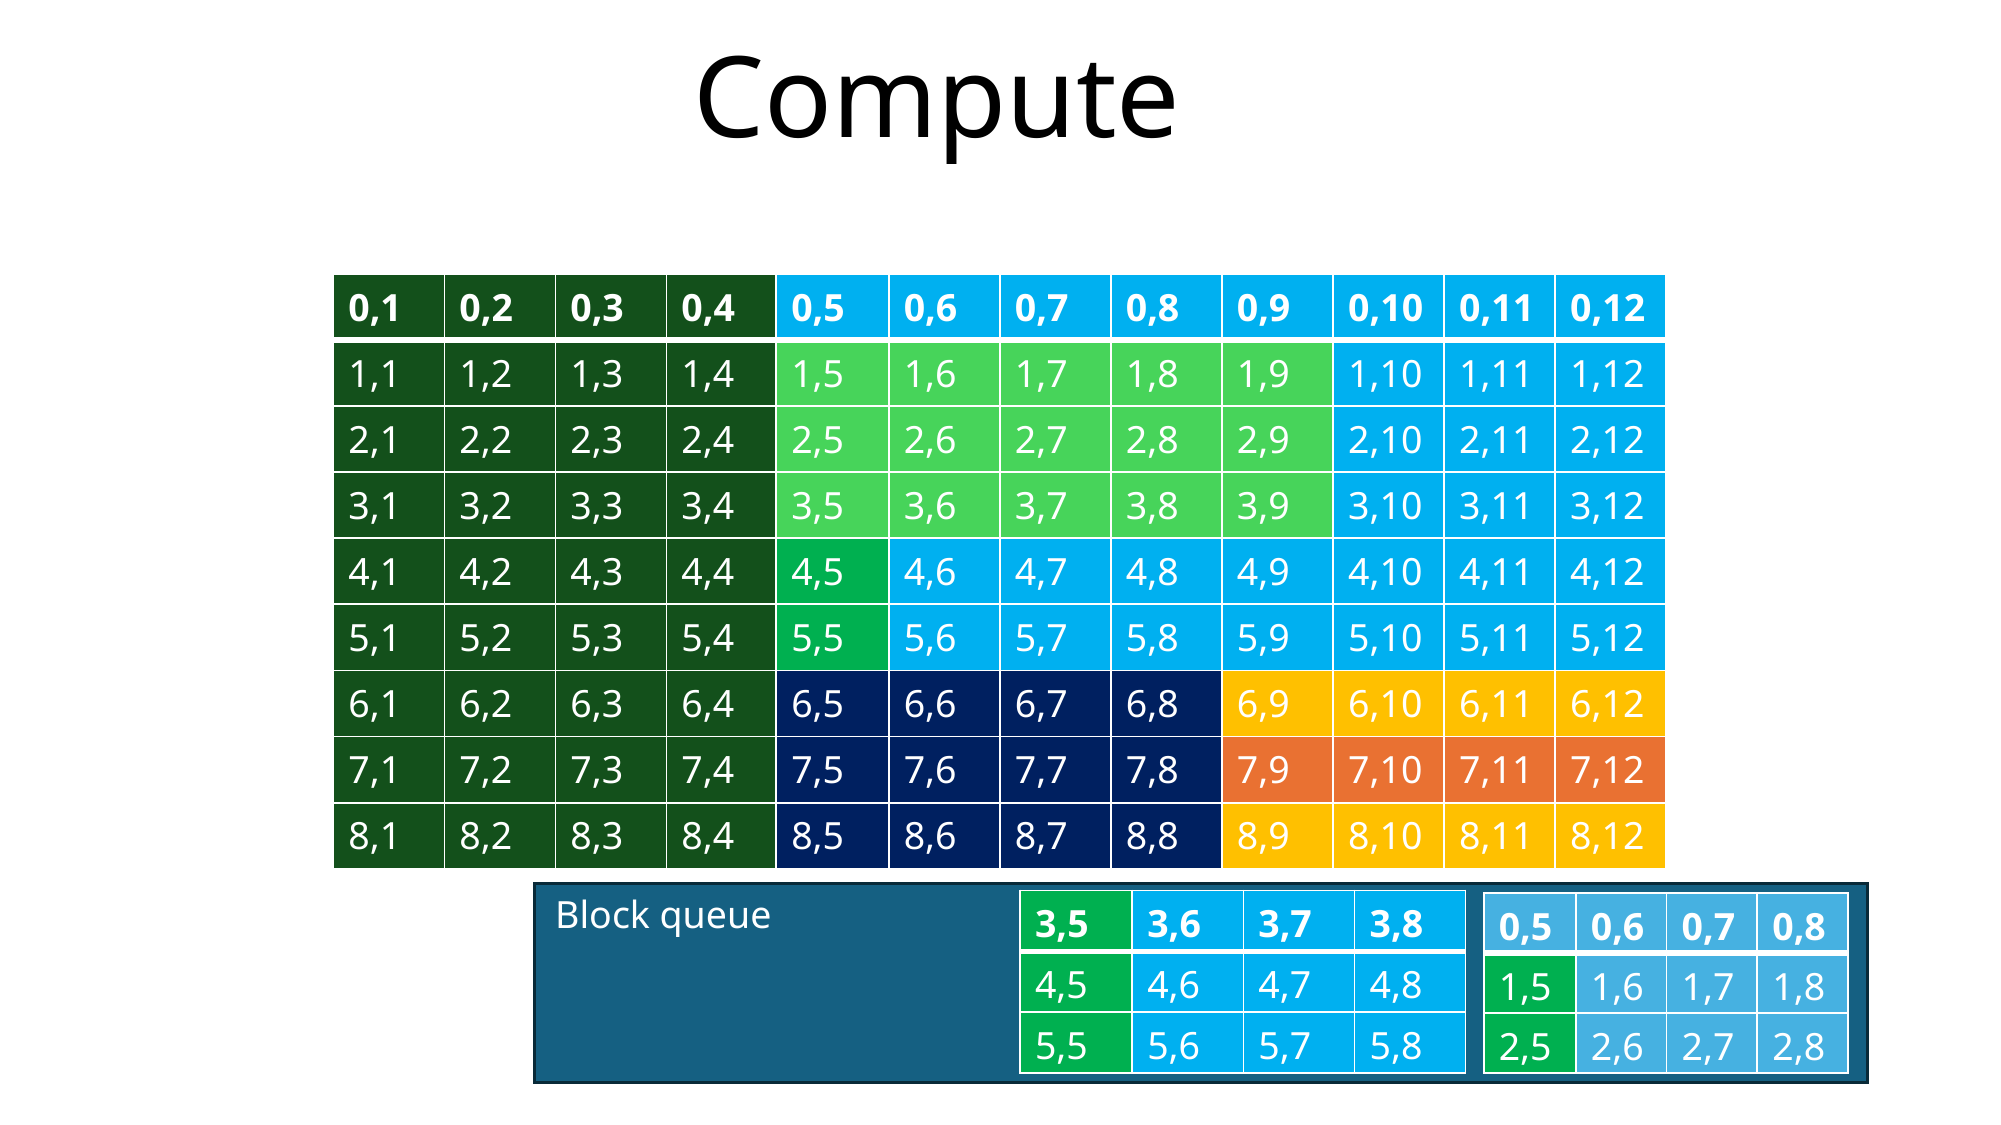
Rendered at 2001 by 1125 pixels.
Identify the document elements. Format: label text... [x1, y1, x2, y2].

table_cell 5,4 [667, 605, 775, 670]
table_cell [1133, 1013, 1243, 1072]
table_cell 5,9 [1223, 605, 1332, 670]
table_cell 4,4 [667, 539, 775, 603]
table_cell 1,11 [1445, 343, 1554, 405]
table_cell 5,12 [1556, 605, 1665, 670]
table_cell 7,4 [667, 737, 775, 802]
table_header 0,1 [334, 275, 444, 337]
table_header 0,3 [556, 275, 666, 337]
text_box Compute [678, 17, 1196, 168]
table_cell 5,8 [1112, 605, 1221, 670]
table_cell 6,12 [1556, 671, 1665, 736]
table_cell 2,5 [1485, 1014, 1575, 1072]
table_cell 6,11 [1445, 671, 1554, 736]
table_header 0,10 [1334, 275, 1443, 337]
table_cell 6,7 [1001, 671, 1110, 736]
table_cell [1133, 954, 1243, 1011]
table_cell 7,2 [445, 737, 555, 802]
table_cell 6,1 [334, 671, 444, 736]
table_header 3,5 [1021, 891, 1131, 949]
table_cell 2,6 [890, 407, 999, 471]
table_cell 1,7 [1001, 343, 1110, 405]
table_header 0,12 [1556, 275, 1665, 337]
table_cell 1,8 [1112, 343, 1221, 405]
table_cell 8,7 [1001, 804, 1110, 868]
table_cell 2,5 [777, 407, 888, 471]
table_cell 5,1 [334, 605, 444, 670]
table_cell 1,4 [667, 343, 775, 405]
table_cell 4,3 [556, 539, 666, 603]
table_header 0,7 [1667, 894, 1756, 950]
table_cell 2,4 [667, 407, 775, 471]
table_cell 3,11 [1445, 473, 1554, 537]
table_cell 3,7 [1001, 473, 1110, 537]
table_cell 6,8 [1112, 671, 1221, 736]
table_cell 4,10 [1334, 539, 1443, 603]
table_cell 3,4 [667, 473, 775, 537]
table_cell 1,6 [890, 343, 999, 405]
table_cell 7,12 [1556, 737, 1665, 802]
table_cell 1,1 [334, 343, 444, 405]
text_box Block queue [540, 883, 872, 944]
table_cell 5,7 [1001, 605, 1110, 670]
table_cell 7,3 [556, 737, 666, 802]
table_cell 5,2 [445, 605, 555, 670]
table_cell 2,12 [1556, 407, 1665, 471]
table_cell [1021, 1013, 1131, 1072]
table_cell 4,8 [1112, 539, 1221, 603]
table_cell 1,2 [445, 343, 555, 405]
table_cell 7,7 [1001, 737, 1110, 802]
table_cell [1021, 954, 1131, 1011]
table_cell 1,7 [1667, 956, 1756, 1012]
table_cell 8,11 [1445, 804, 1554, 868]
table_cell 2,8 [1758, 1014, 1847, 1072]
table_cell 8,3 [556, 804, 666, 868]
table_cell 2,6 [1577, 1014, 1666, 1072]
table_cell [1355, 954, 1465, 1011]
table_cell 7,10 [1334, 737, 1443, 802]
table_cell 2,9 [1223, 407, 1332, 471]
table_cell 3,2 [445, 473, 555, 537]
table_header 0,7 [1001, 275, 1110, 337]
table_cell 8,10 [1334, 804, 1443, 868]
table_cell 8,5 [777, 804, 888, 868]
table_header 0,4 [667, 275, 775, 337]
table_cell 6,9 [1223, 671, 1332, 736]
table_header 0,11 [1445, 275, 1554, 337]
table_header 0,5 [777, 275, 888, 337]
table_cell 2,3 [556, 407, 666, 471]
table_cell 4,7 [1001, 539, 1110, 603]
table_cell 6,5 [777, 671, 888, 736]
table_cell 3,10 [1334, 473, 1443, 537]
table_cell 8,6 [890, 804, 999, 868]
table_cell 1,10 [1334, 343, 1443, 405]
table_cell 7,1 [334, 737, 444, 802]
table_cell 1,6 [1577, 956, 1666, 1012]
table_cell 5,10 [1334, 605, 1443, 670]
table_cell 3,5 [777, 473, 888, 537]
table_cell 8,4 [667, 804, 775, 868]
table_cell 3,3 [556, 473, 666, 537]
table_cell 5,11 [1445, 605, 1554, 670]
table_cell 2,11 [1445, 407, 1554, 471]
table_cell 1,5 [1485, 956, 1575, 1012]
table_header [1355, 891, 1465, 949]
table_header 0,6 [890, 275, 999, 337]
table_cell 5,5 [777, 605, 888, 670]
table_cell 5,6 [890, 605, 999, 670]
table_cell 5,3 [556, 605, 666, 670]
table_cell 2,2 [445, 407, 555, 471]
table_cell 3,8 [1112, 473, 1221, 537]
table_cell 6,10 [1334, 671, 1443, 736]
table_cell 4,5 [777, 539, 888, 603]
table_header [1244, 891, 1354, 949]
table_header 3,6 [1133, 891, 1243, 949]
table_cell 6,3 [556, 671, 666, 736]
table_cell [1244, 1013, 1354, 1072]
table_cell 1,9 [1223, 343, 1332, 405]
table_cell 6,6 [890, 671, 999, 736]
table_cell 1,5 [777, 343, 888, 405]
table_cell 2,10 [1334, 407, 1443, 471]
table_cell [1244, 954, 1354, 1011]
table_cell 8,12 [1556, 804, 1665, 868]
table_cell 8,9 [1223, 804, 1332, 868]
table_cell 1,12 [1556, 343, 1665, 405]
table_cell 4,11 [1445, 539, 1554, 603]
table_cell 8,2 [445, 804, 555, 868]
table_cell 8,8 [1112, 804, 1221, 868]
table_cell 3,6 [890, 473, 999, 537]
table_cell 4,1 [334, 539, 444, 603]
table_cell 4,12 [1556, 539, 1665, 603]
table_cell 2,1 [334, 407, 444, 471]
table_cell 4,6 [890, 539, 999, 603]
table_cell 2,7 [1001, 407, 1110, 471]
table_cell 8,1 [334, 804, 444, 868]
table_cell 1,3 [556, 343, 666, 405]
table_header 0,8 [1112, 275, 1221, 337]
table_header 0,2 [445, 275, 555, 337]
table_cell 1,8 [1758, 956, 1847, 1012]
table_cell 4,9 [1223, 539, 1332, 603]
table_cell 6,2 [445, 671, 555, 736]
table_header 0,9 [1223, 275, 1332, 337]
table_cell 7,9 [1223, 737, 1332, 802]
table_cell 2,7 [1667, 1014, 1756, 1072]
table_cell 3,9 [1223, 473, 1332, 537]
table_cell 4,2 [445, 539, 555, 603]
table_header 0,6 [1577, 894, 1666, 950]
table_header 0,5 [1485, 894, 1575, 950]
table_cell 6,4 [667, 671, 775, 736]
table_header 0,8 [1758, 894, 1847, 950]
table_cell 7,8 [1112, 737, 1221, 802]
table_cell 7,6 [890, 737, 999, 802]
table_cell 3,12 [1556, 473, 1665, 537]
table_cell 7,11 [1445, 737, 1554, 802]
table_cell 7,5 [777, 737, 888, 802]
text_box [533, 882, 1869, 1084]
table_cell 3,1 [334, 473, 444, 537]
table_cell 2,8 [1112, 407, 1221, 471]
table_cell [1355, 1013, 1465, 1072]
